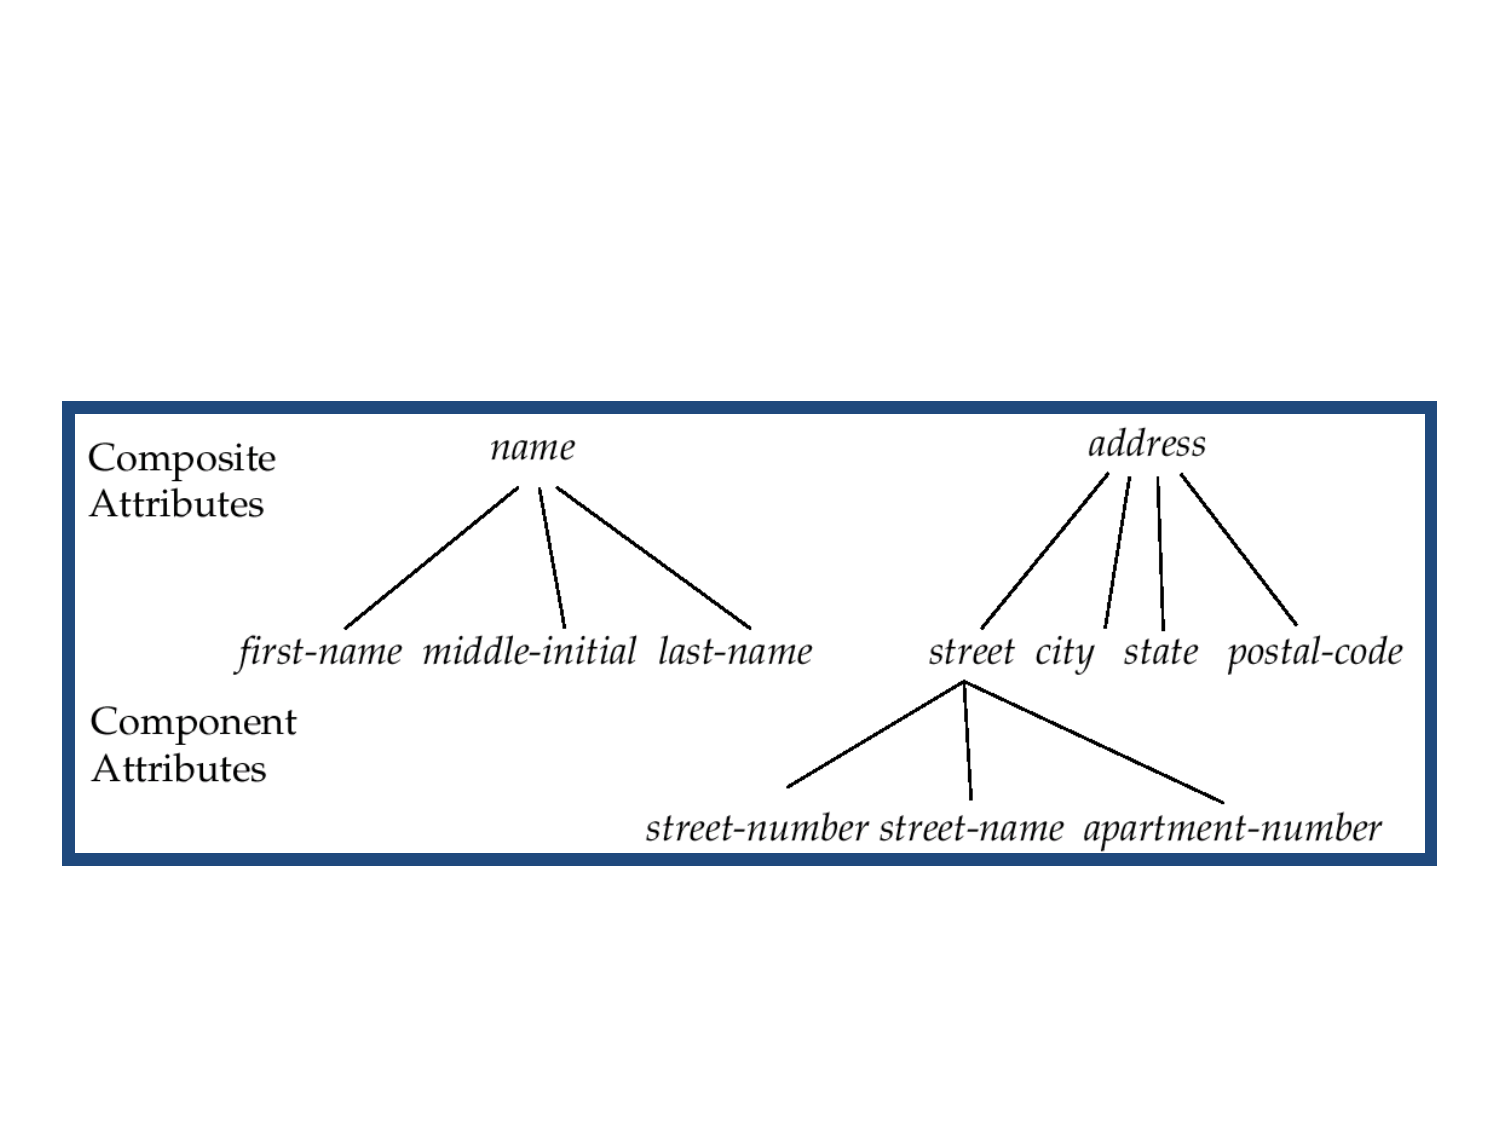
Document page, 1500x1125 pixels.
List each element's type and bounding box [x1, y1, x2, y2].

list [74, 413, 1426, 854]
